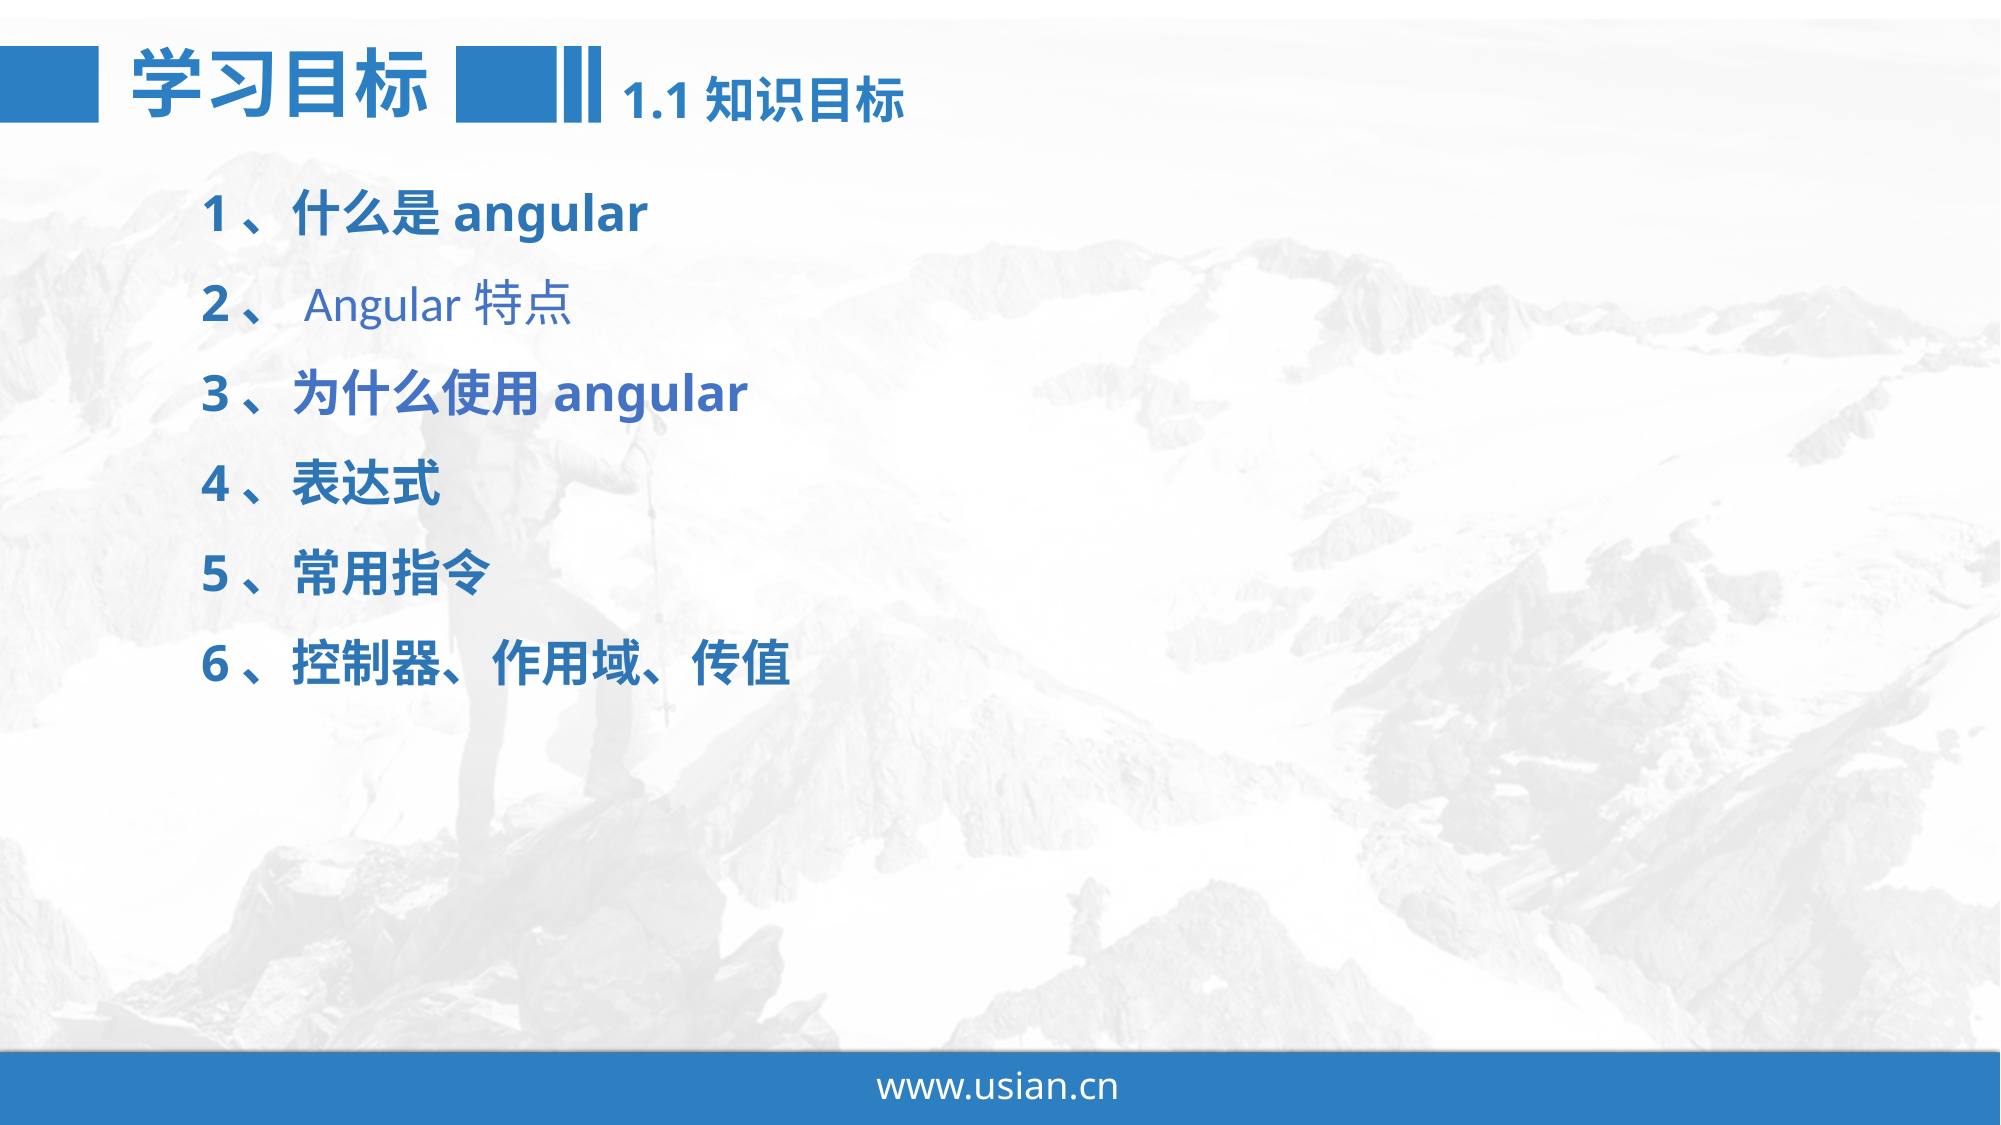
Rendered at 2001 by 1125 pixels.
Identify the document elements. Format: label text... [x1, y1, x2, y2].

text_box 1、什么是angular 2、Angular特点 3、为什么使用angular 4、表达式 5、常用指令 6、控制器、作用域、传值 [186, 144, 1209, 984]
text_box 1.1知识目标 [606, 61, 989, 137]
picture [0, 0, 2001, 1125]
text_box [587, 45, 602, 124]
text_box [455, 45, 558, 124]
text_box [0, 45, 100, 124]
text_box [563, 45, 583, 124]
text_box 学习目标 [108, 28, 451, 134]
